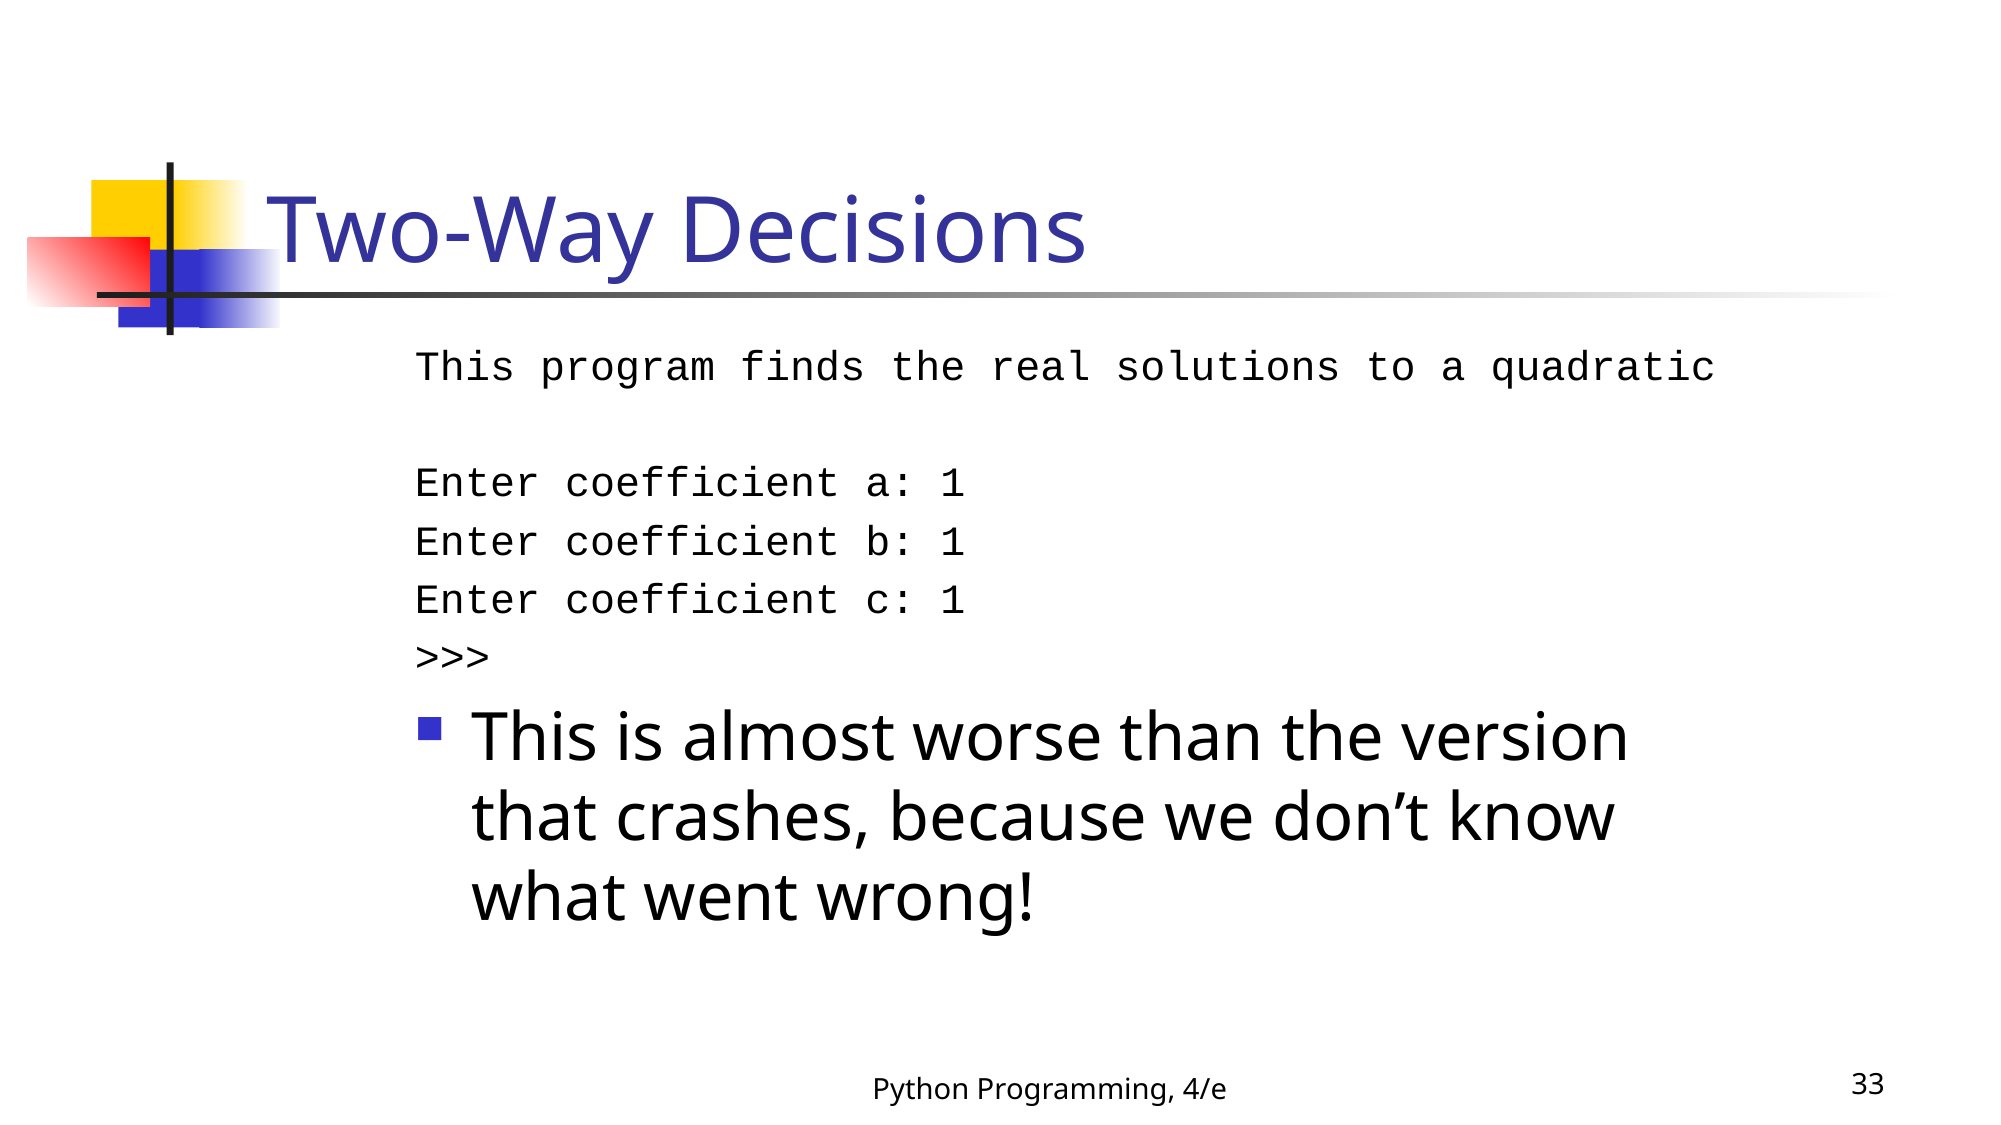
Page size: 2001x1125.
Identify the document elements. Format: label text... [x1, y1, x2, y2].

slide_number 33 [1483, 1037, 1901, 1113]
list This program finds the real solutions to a quadratic Enter coefficient a: 1 Enter coefficient b: 1 Enter coefficient c: 1 >>> This is almost worse than the version that crashes, because we don’t know what went wrong! [399, 331, 1750, 1006]
title Two-Way Decisions [251, 101, 1957, 289]
footer Python Programming, 4/e [733, 1037, 1367, 1113]
